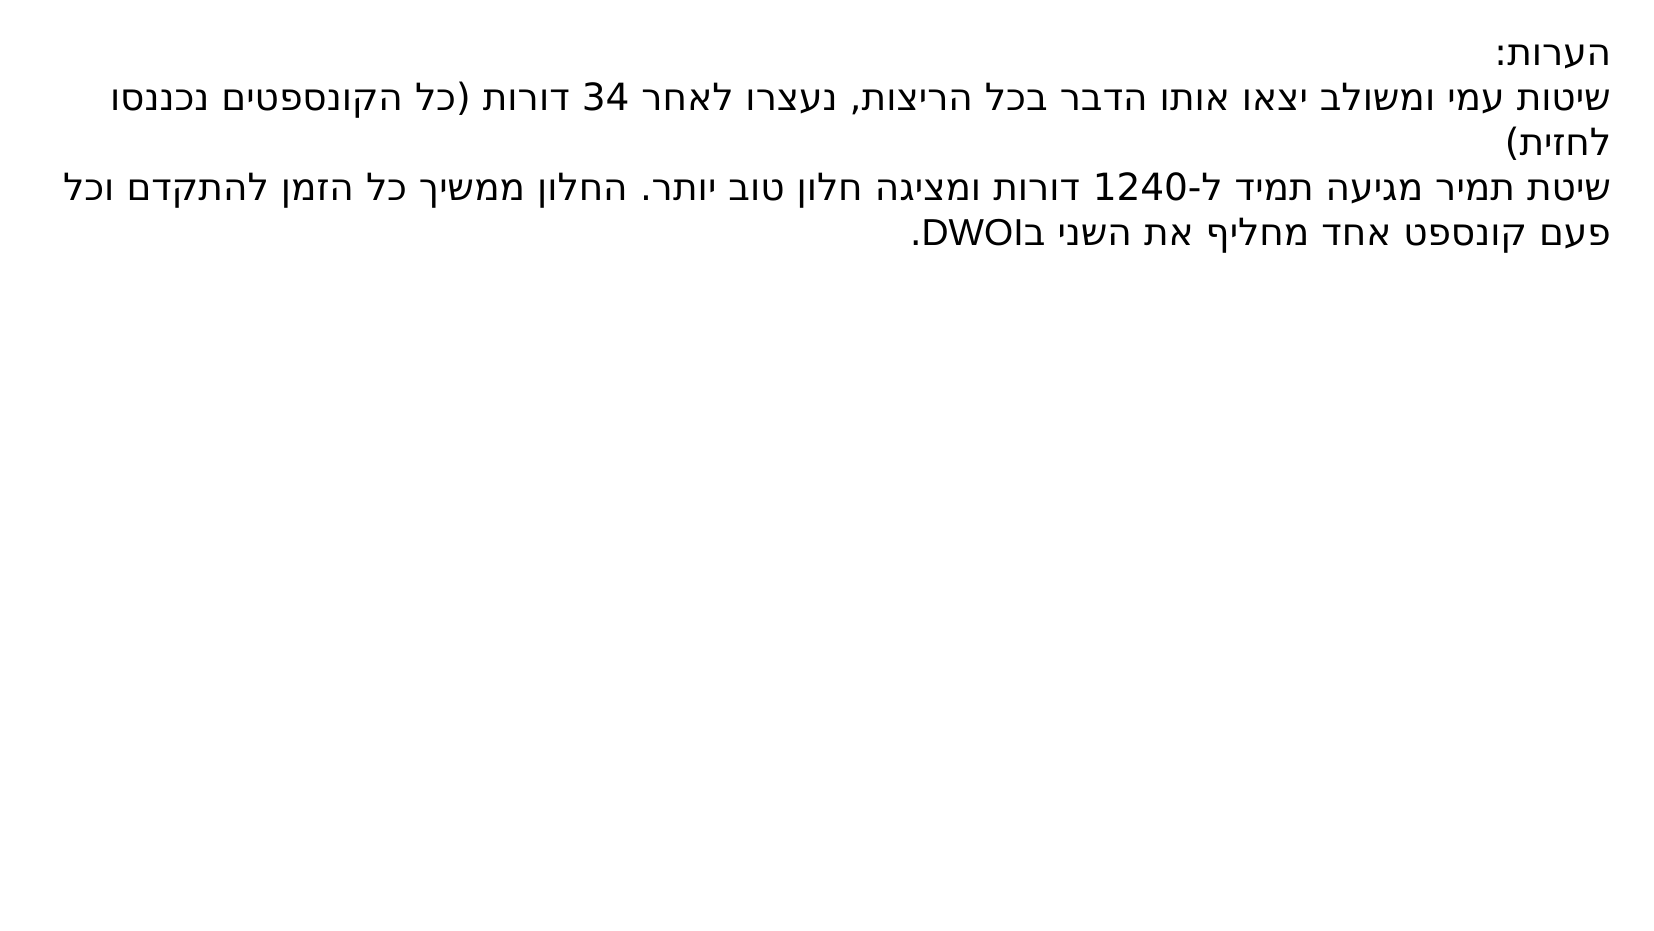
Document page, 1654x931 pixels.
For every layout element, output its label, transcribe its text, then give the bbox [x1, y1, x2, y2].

text_box הערות: שיטות עמי ומשולב יצאו אותו הדבר בכל הריצות, נעצרו לאחר 34 דורות (כל הקונספטים נכננסו לחזית) שיטת תמיר מגיעה תמיד ל-1240 דורות ומציגה חלון טוב יותר. החלון ממשיך כל הזמן להתקדם וכל פעם קונספט אחד מחליף את השני בDWOI. [29, 20, 1627, 327]
